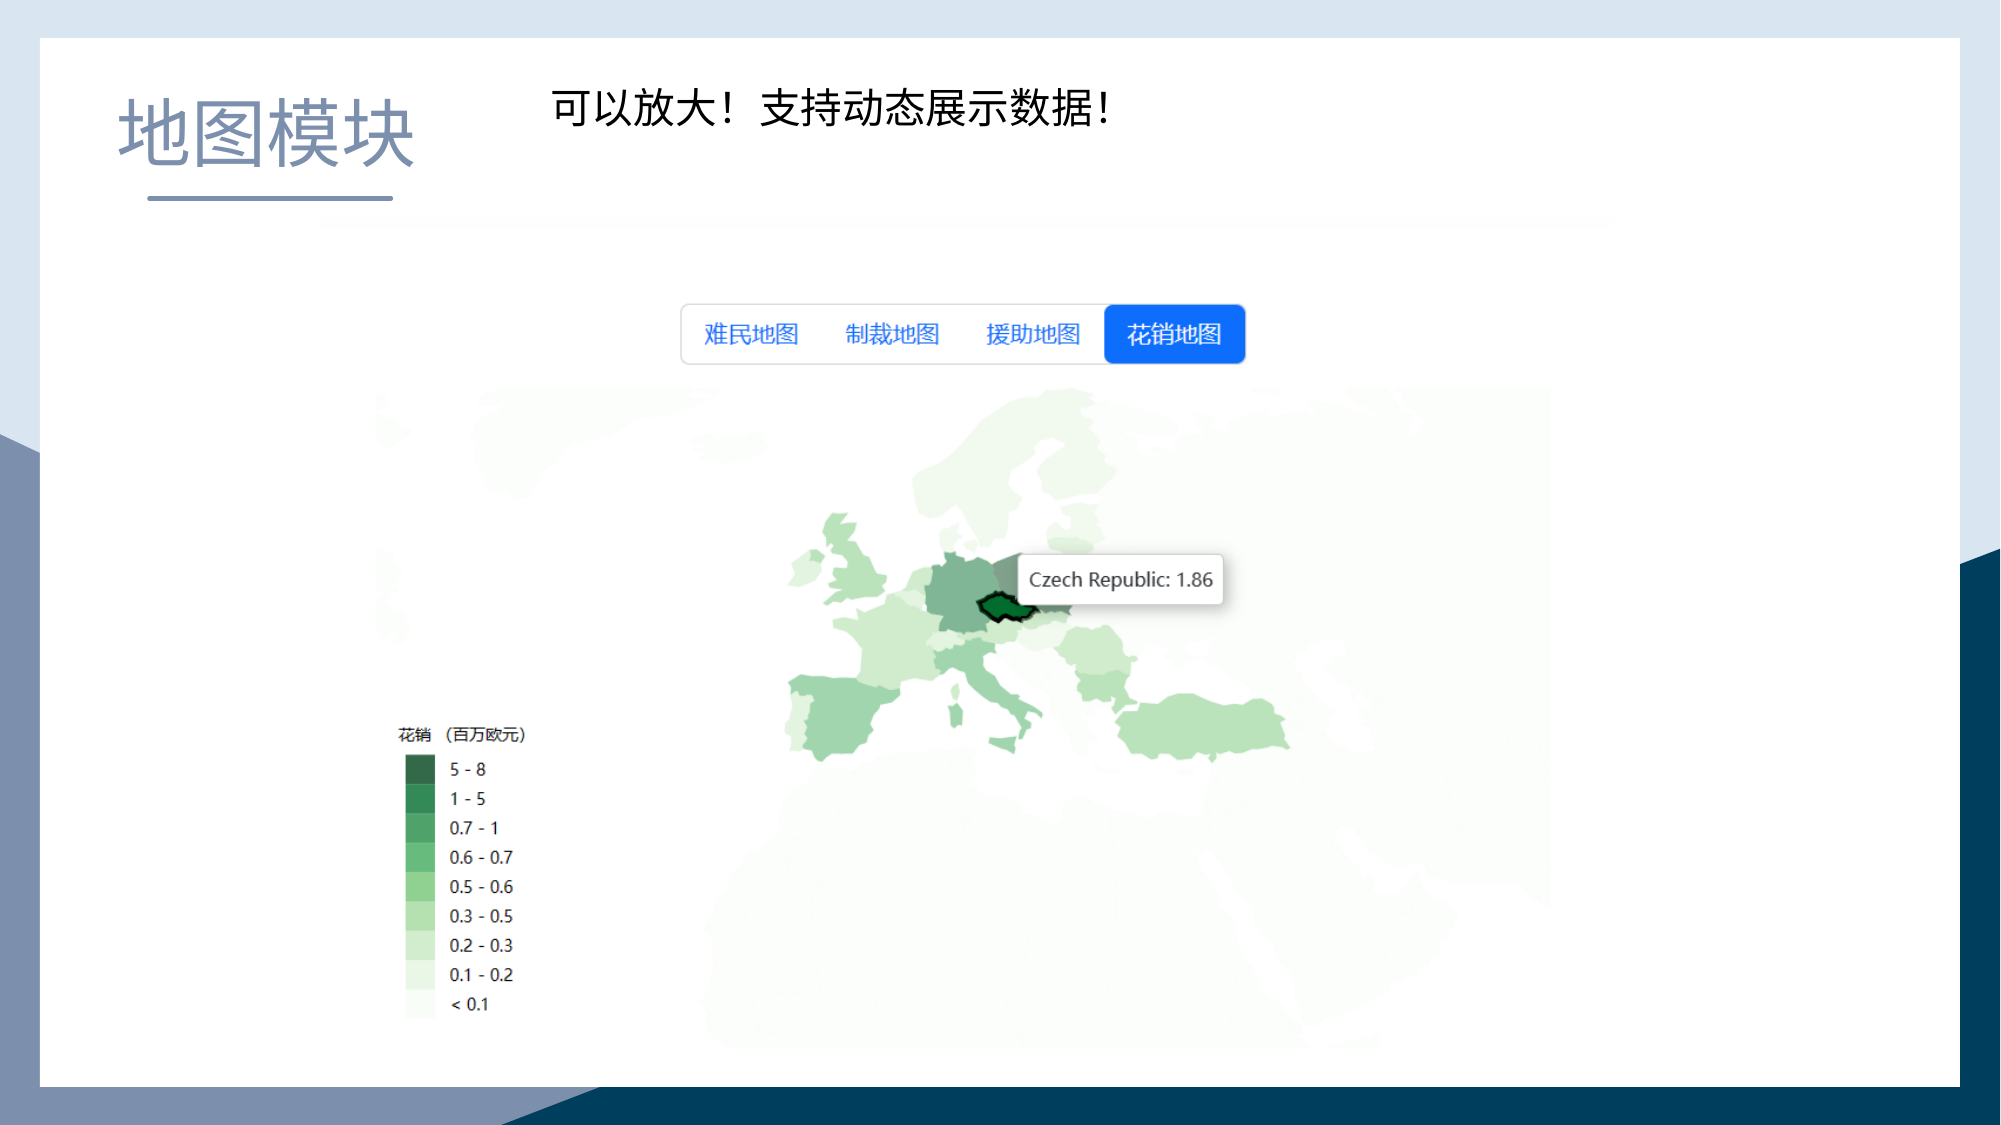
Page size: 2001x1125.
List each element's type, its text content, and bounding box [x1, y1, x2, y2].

text_box 可以放大！支持动态展示数据！ [535, 49, 1653, 140]
text_box 地图模块 [101, 78, 470, 184]
picture [320, 218, 1614, 1054]
